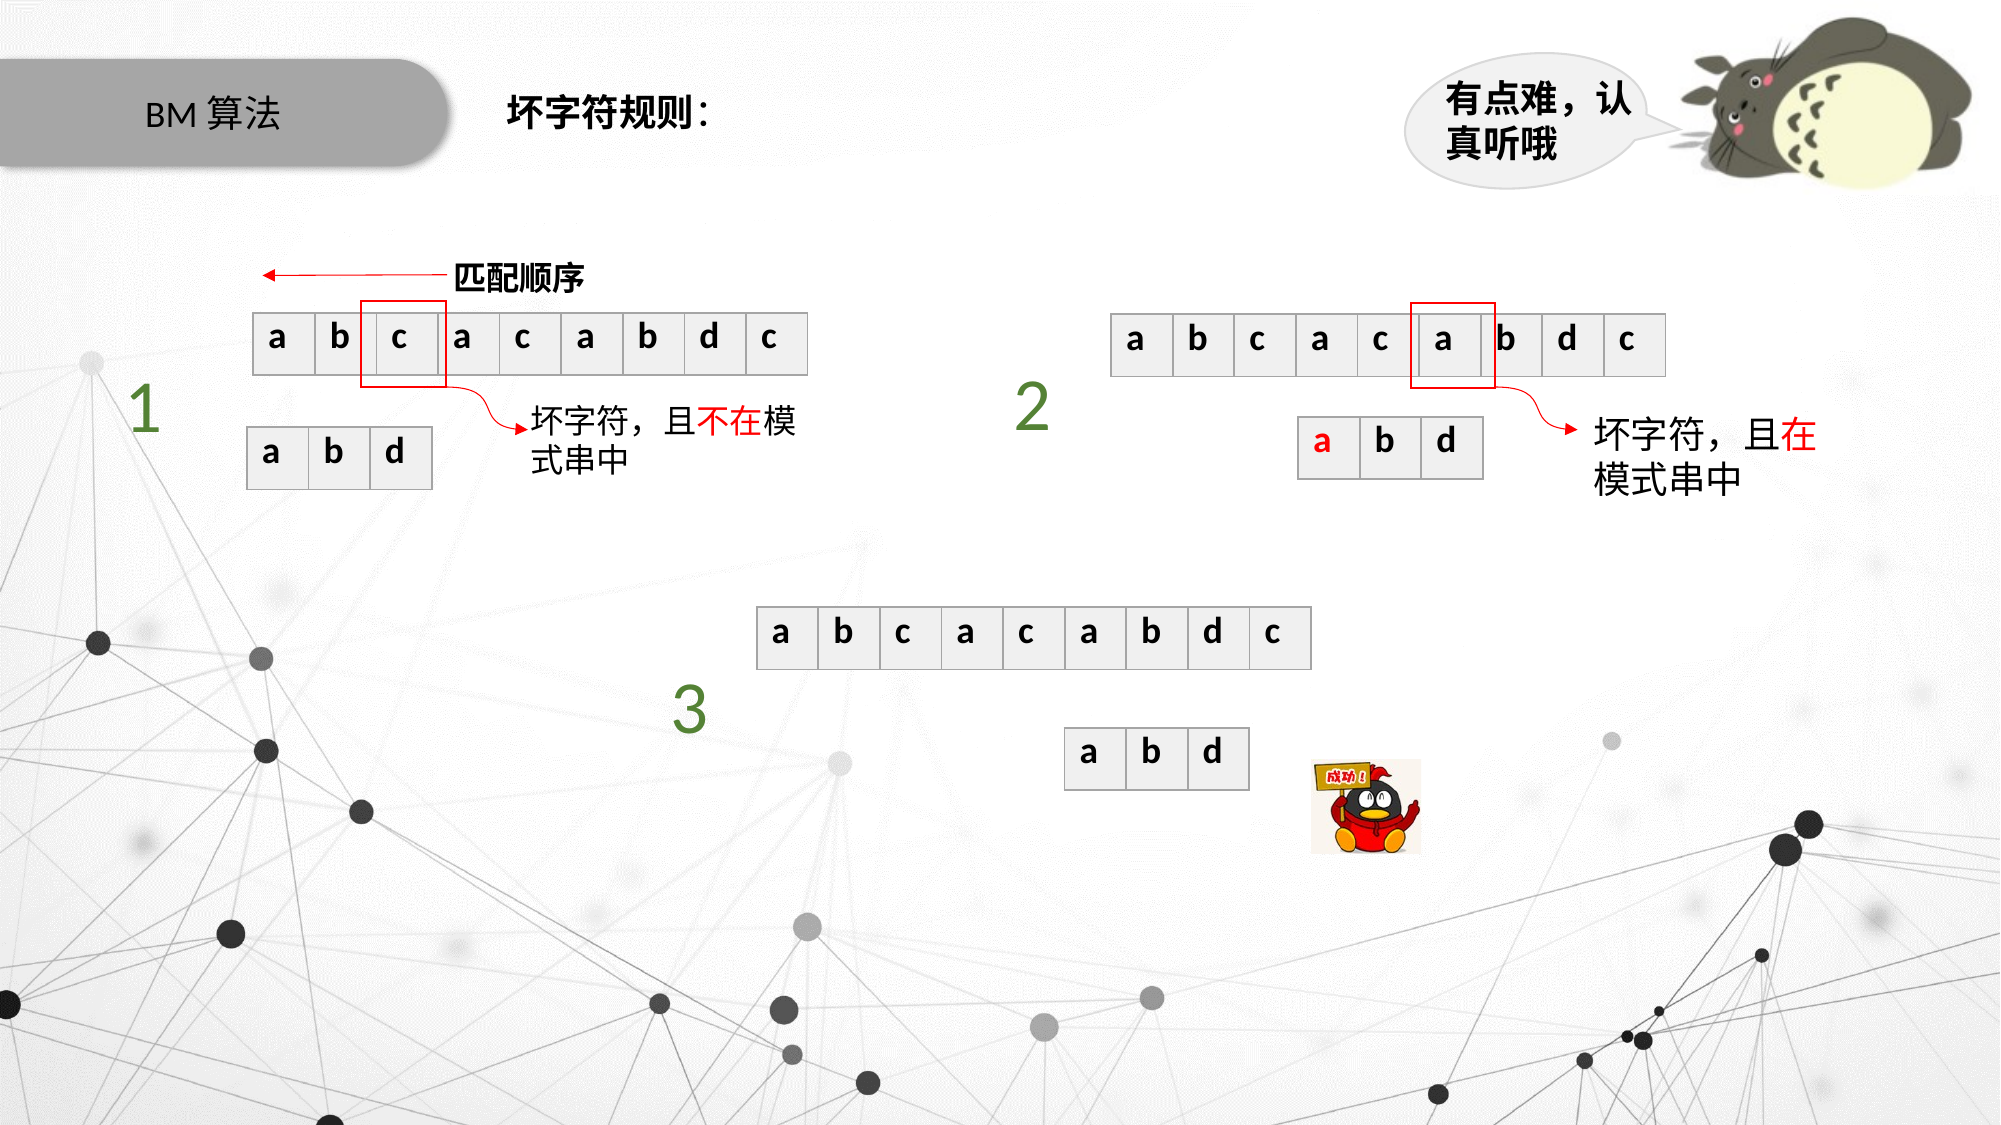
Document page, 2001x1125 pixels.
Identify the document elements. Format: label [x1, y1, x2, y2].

text_box [1494, 386, 1578, 430]
text_box [445, 386, 528, 430]
picture [0, 0, 2000, 1125]
